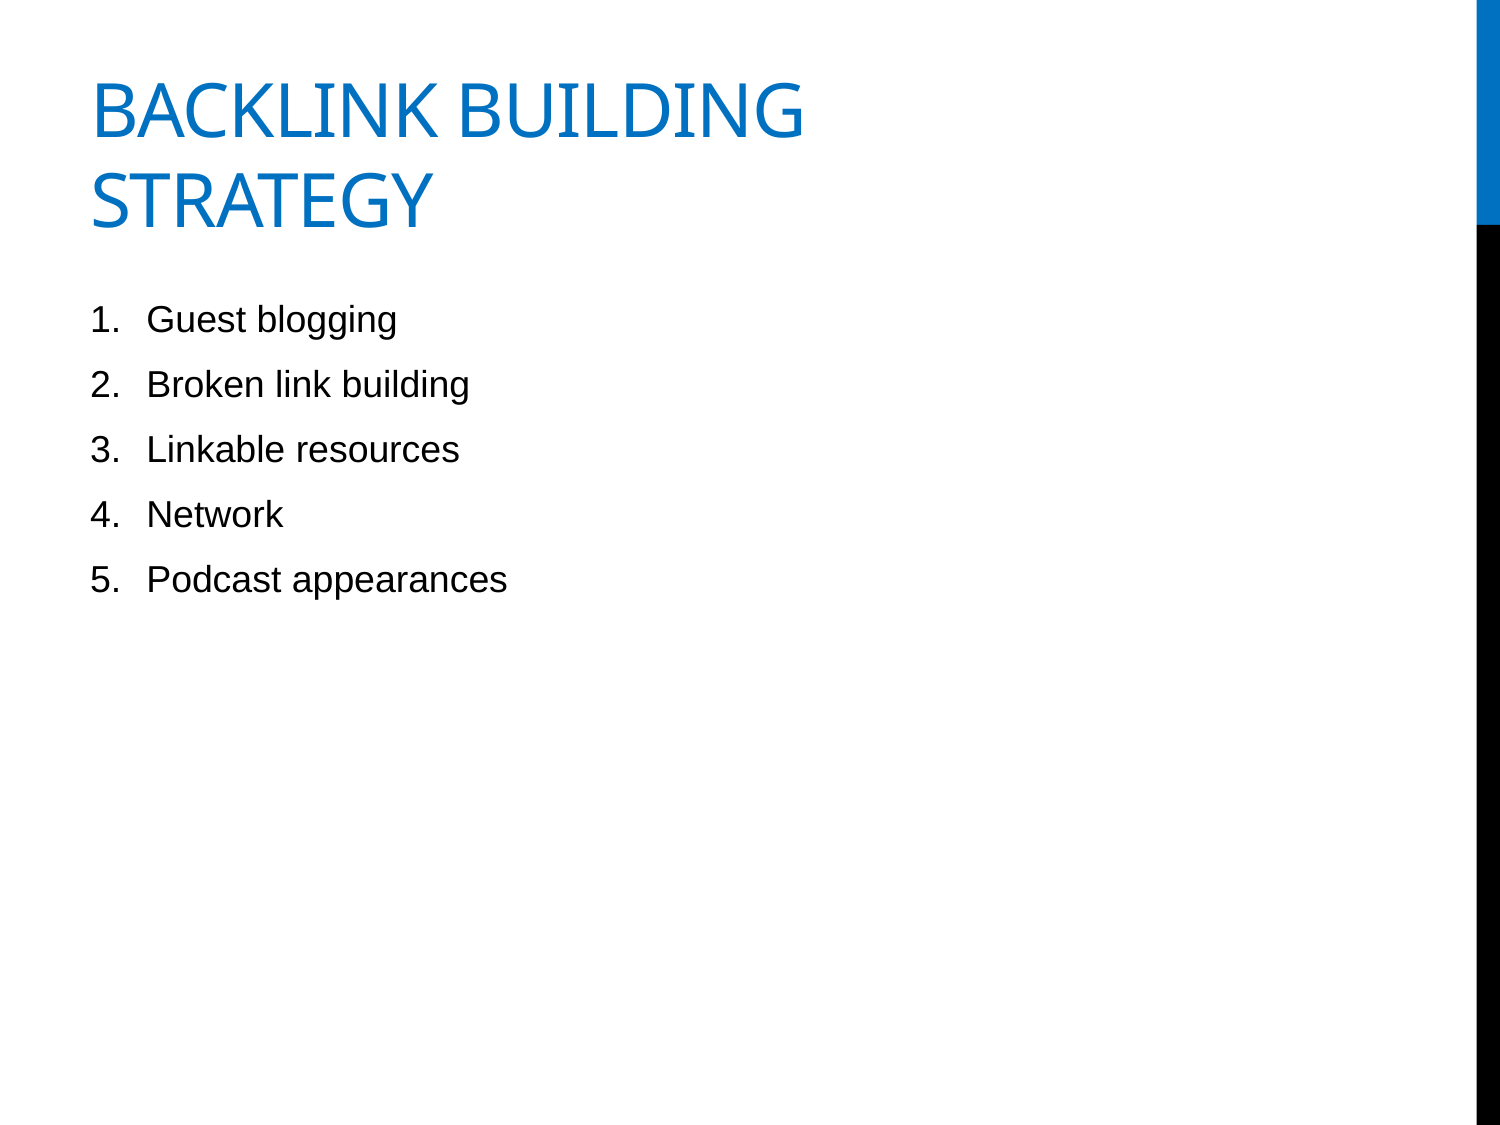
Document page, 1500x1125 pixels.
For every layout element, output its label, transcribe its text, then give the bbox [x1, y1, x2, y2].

title backLink building strategy [75, 25, 1025, 250]
list Guest blogging Broken link building Linkable resources Network Podcast appearances [75, 287, 1325, 1005]
